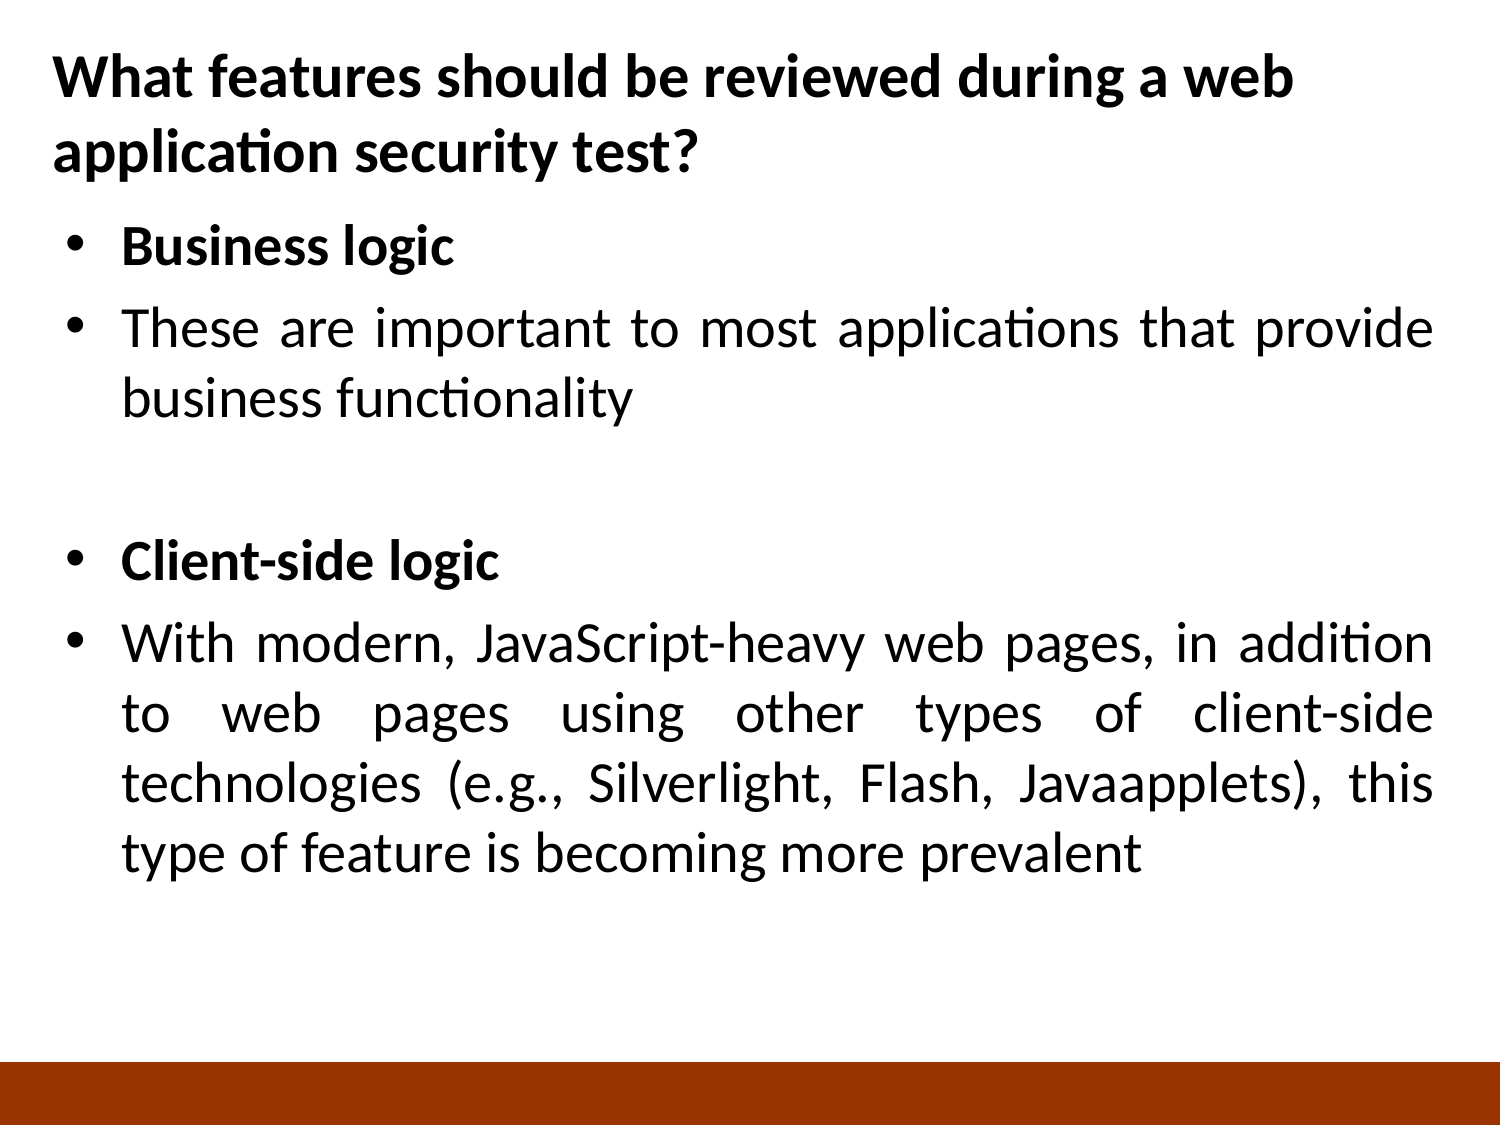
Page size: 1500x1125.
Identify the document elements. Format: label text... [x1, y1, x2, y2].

text_box [0, 1062, 1500, 1125]
list Business logic These are important to most applications that provide business functionality Client-side logic With modern, JavaScript-heavy web pages, in addition to web pages using other types of client-side technologies (e.g., Silverlight, Flash, Javaapplets), this type of feature is becoming more prevalent [50, 200, 1450, 1013]
title What features should be reviewed during a web application security test? [37, 32, 1388, 188]
